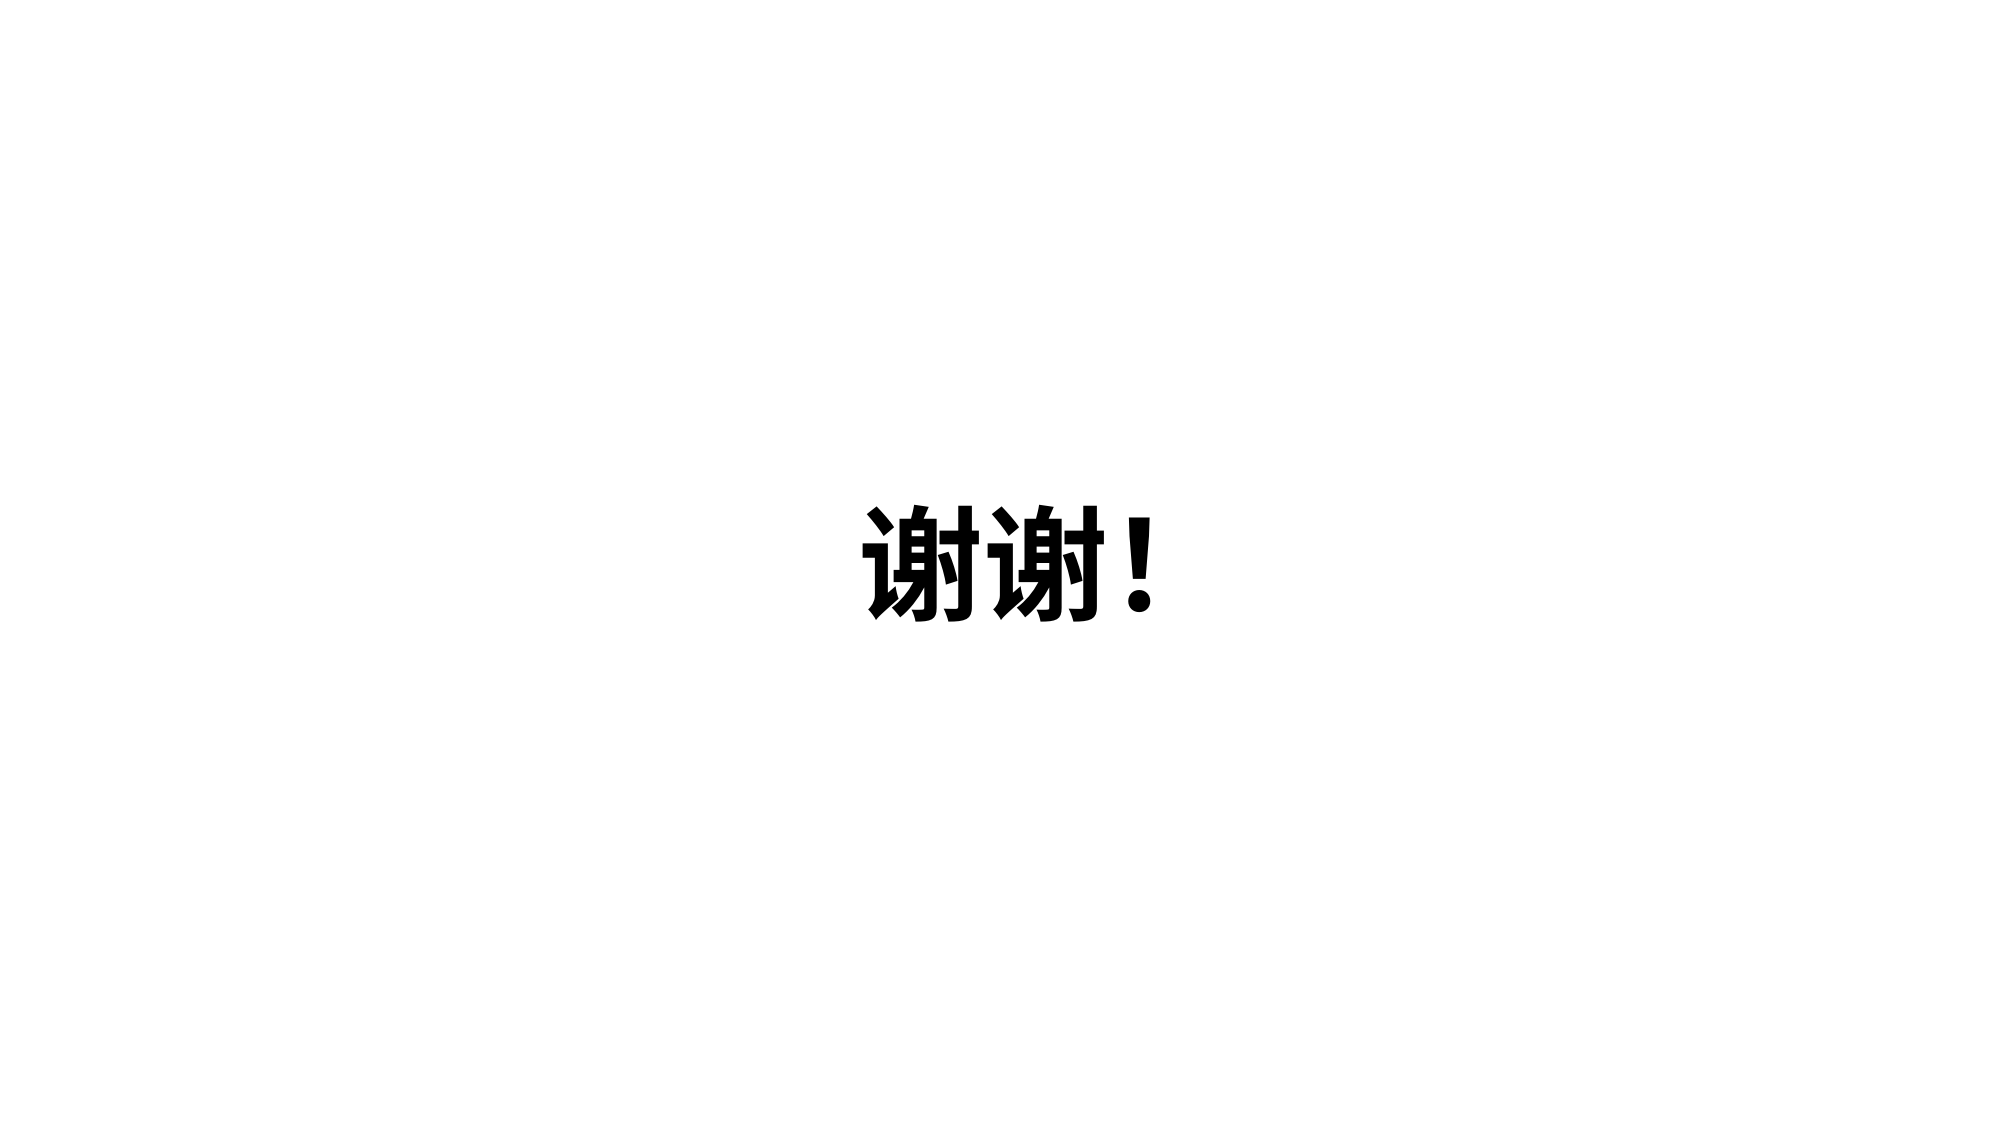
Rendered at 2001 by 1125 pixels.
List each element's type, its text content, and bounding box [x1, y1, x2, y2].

text_box 谢谢！ [843, 479, 1249, 644]
